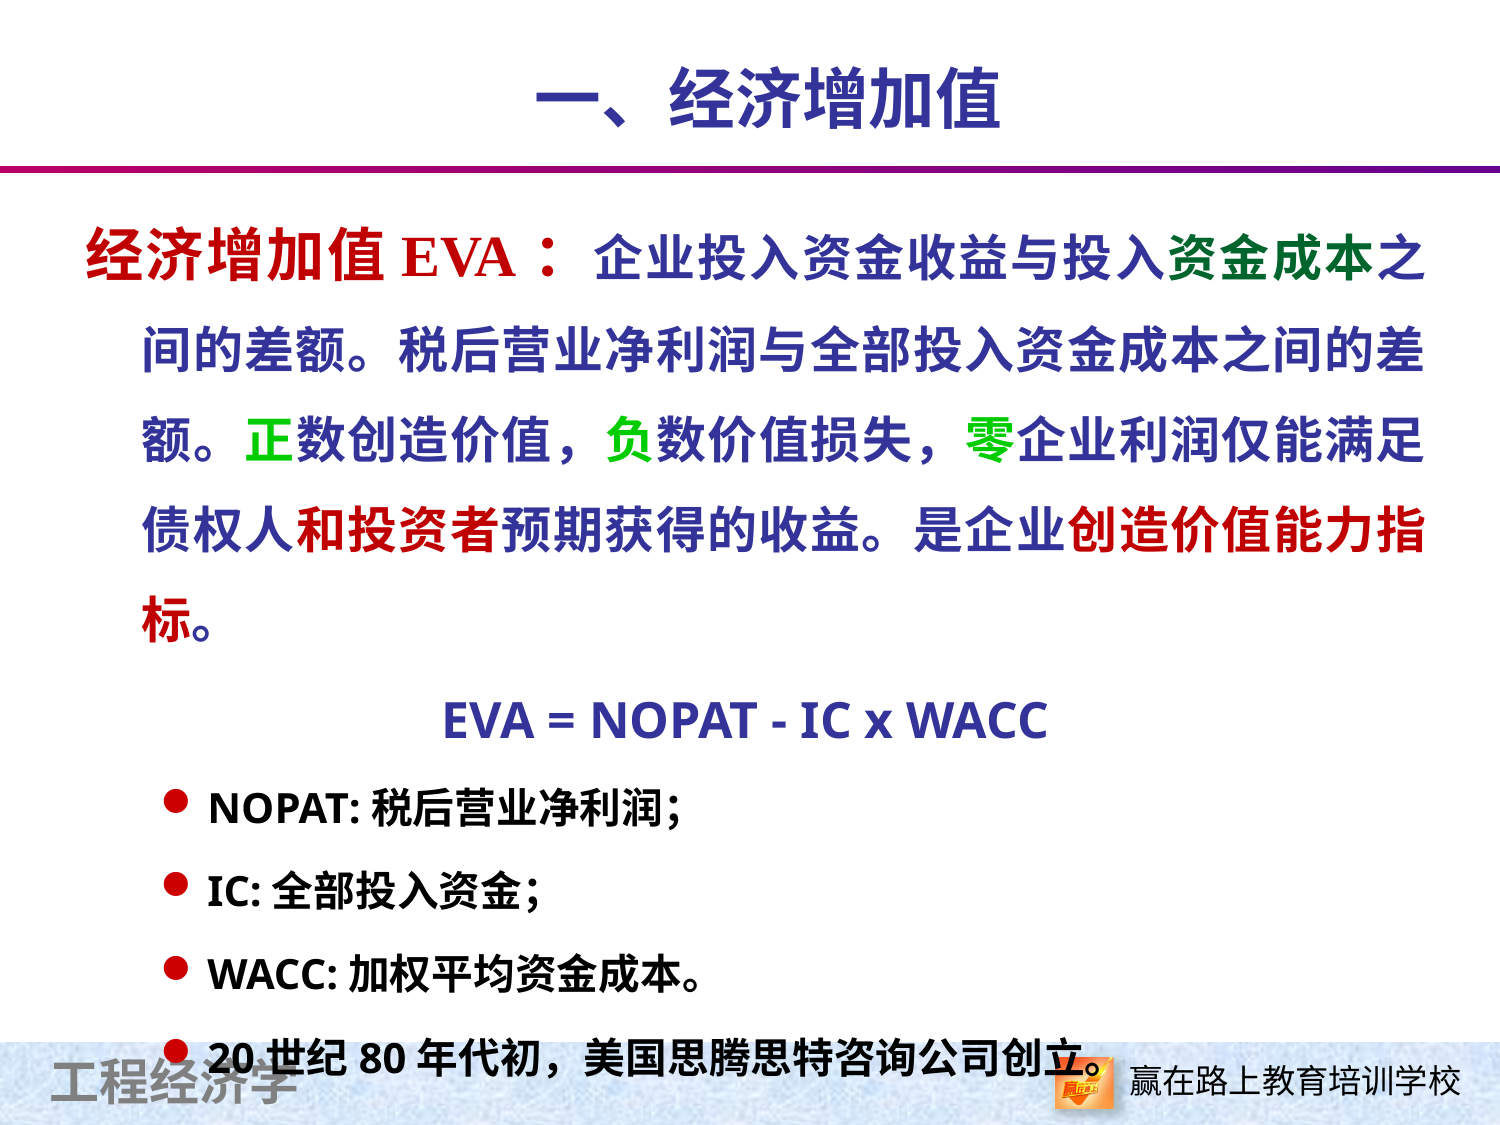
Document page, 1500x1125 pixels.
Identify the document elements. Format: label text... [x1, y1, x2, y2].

list 经济增加值EVA：企业投入资金收益与投入资金成本之间的差额。税后营业净利润与全部投入资金成本之间的差额。正数创造价值，负数价值损失，零企业利润仅能满足债权人和投资者预期获得的收益。是企业创造价值能力指标。 EVA = NOPAT - IC x WACC NOPAT:税后营业净利润； IC:全部投入资金； WACC:加权平均资金成本。 20世纪80年代初，美国思腾思特咨询公司创立。 [70, 175, 1442, 988]
title 一、经济增加值 [93, 34, 1444, 160]
picture [0, 1042, 1500, 1125]
